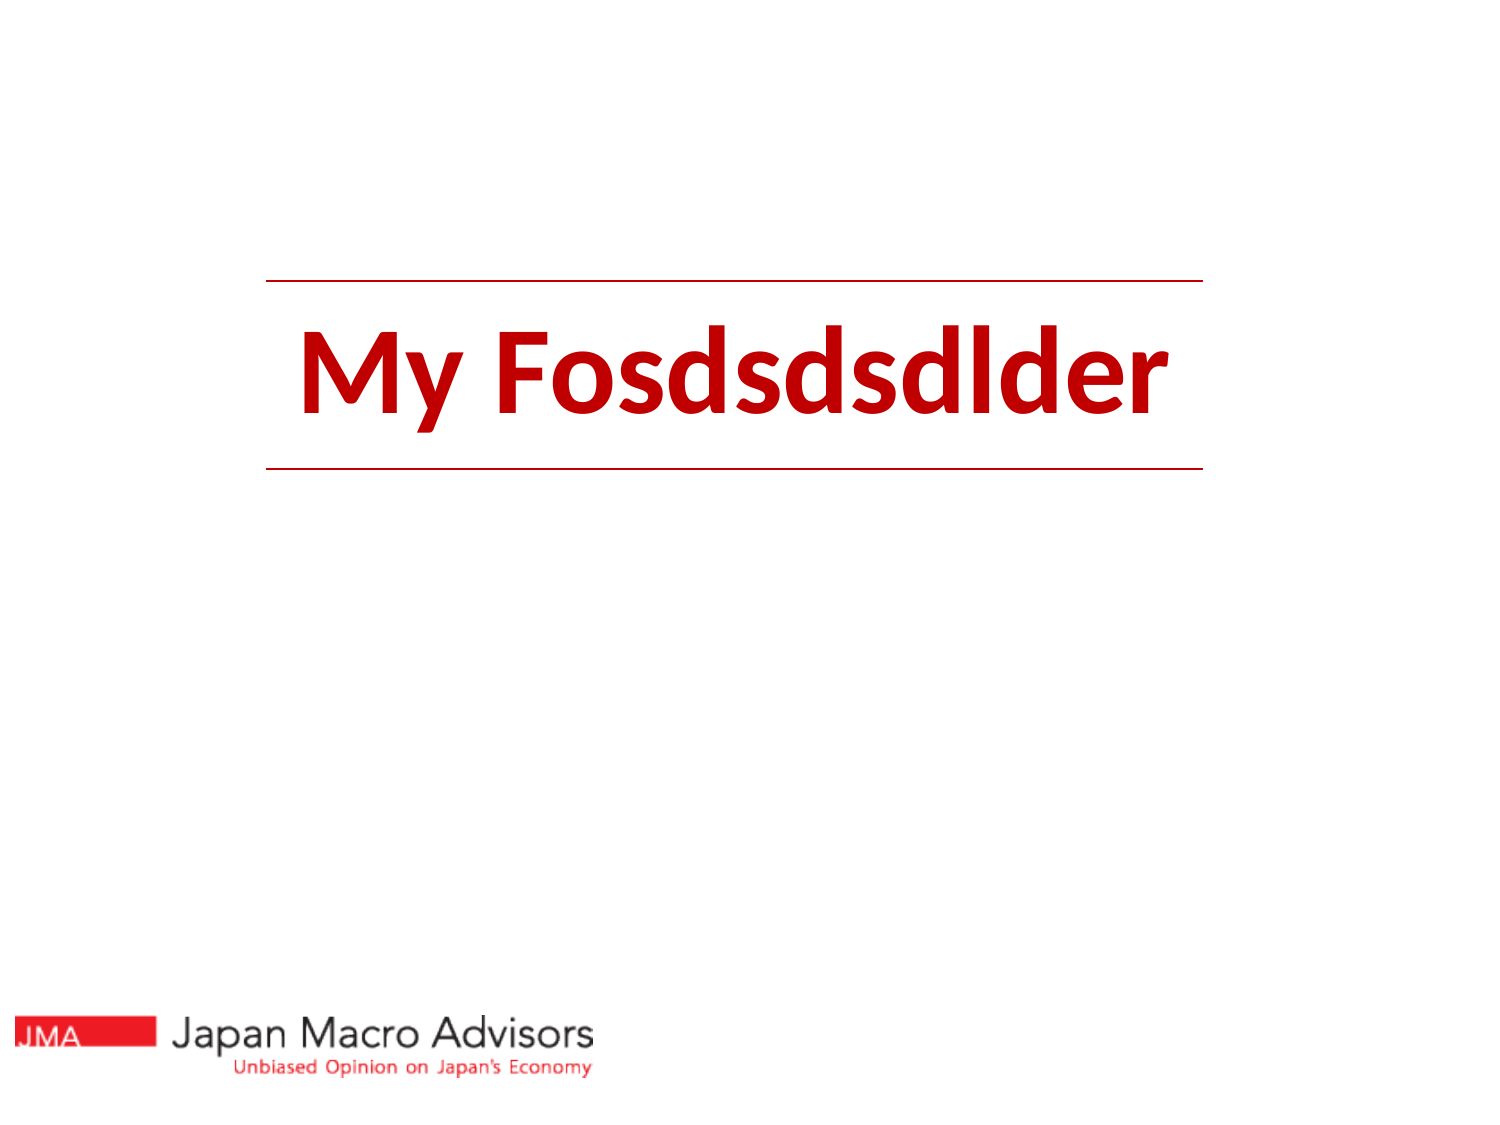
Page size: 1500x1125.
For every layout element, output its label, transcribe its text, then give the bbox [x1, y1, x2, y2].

text_box My Fosdsdsdlder [265, 282, 1204, 447]
picture [15, 1015, 593, 1079]
